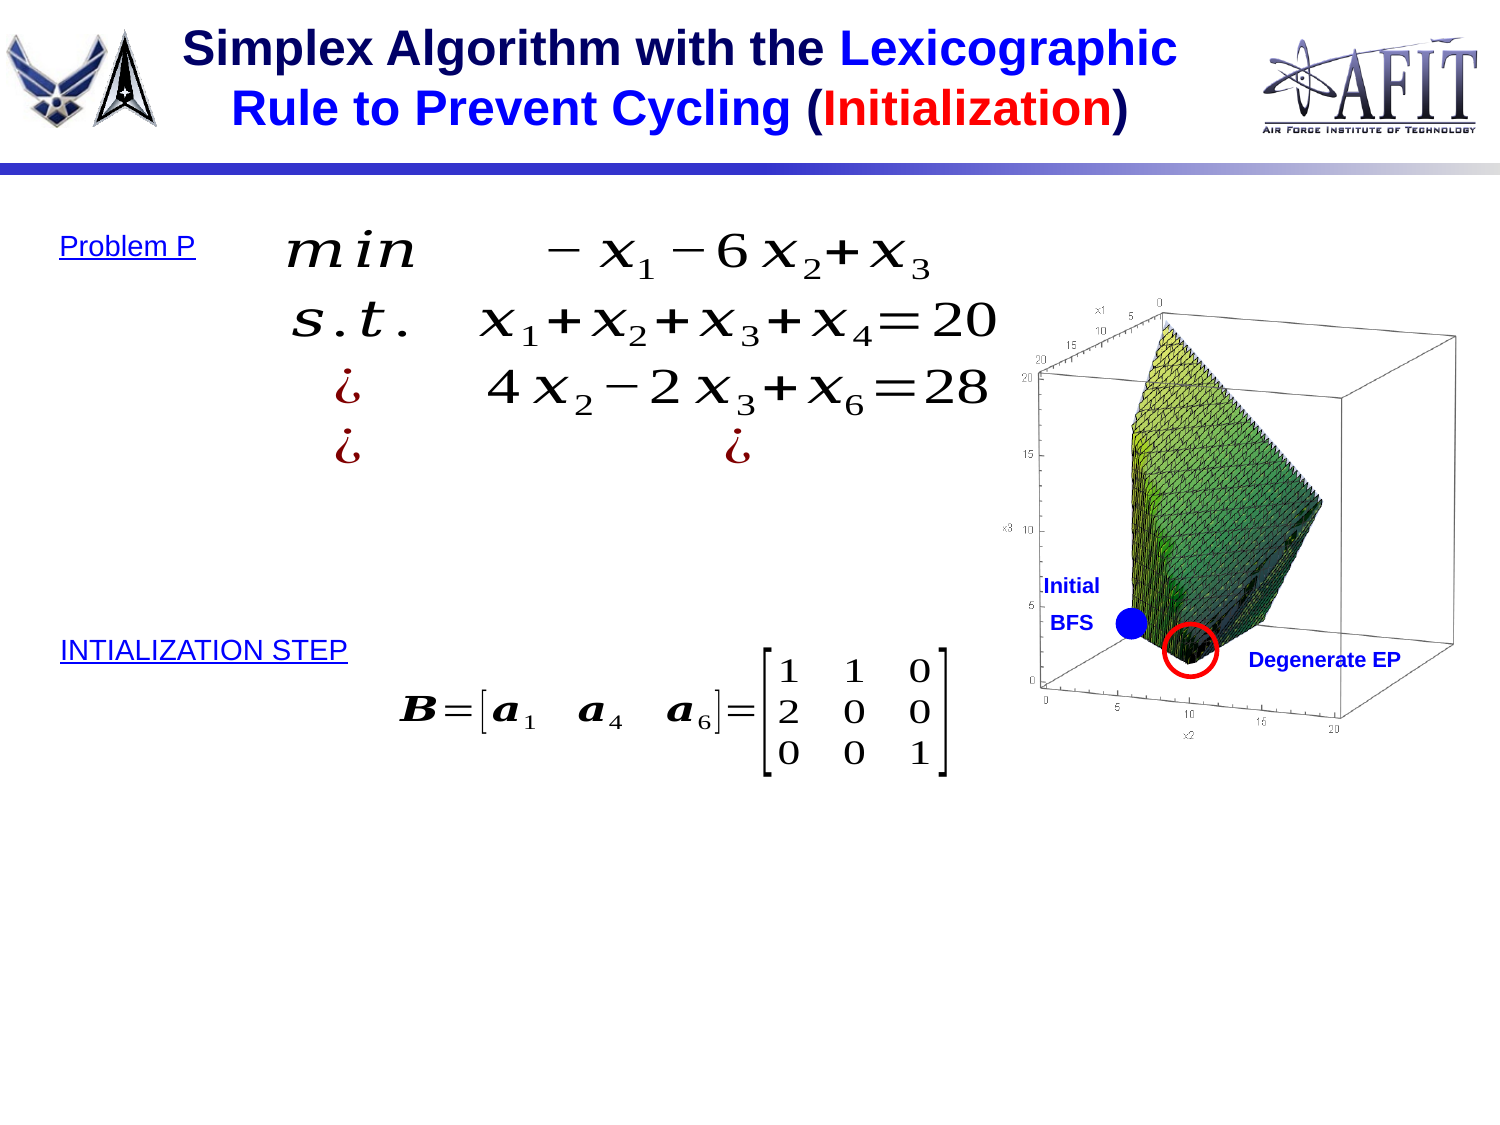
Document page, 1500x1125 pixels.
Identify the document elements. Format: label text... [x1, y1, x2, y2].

text_box Problem P [44, 219, 211, 270]
title Simplex Algorithm with the Lexicographic Rule to Prevent Cycling (Initialization) [128, 0, 1233, 169]
picture [998, 296, 1464, 746]
text_box INTIALIZATION STEP [45, 624, 364, 674]
picture [6, 29, 128, 128]
